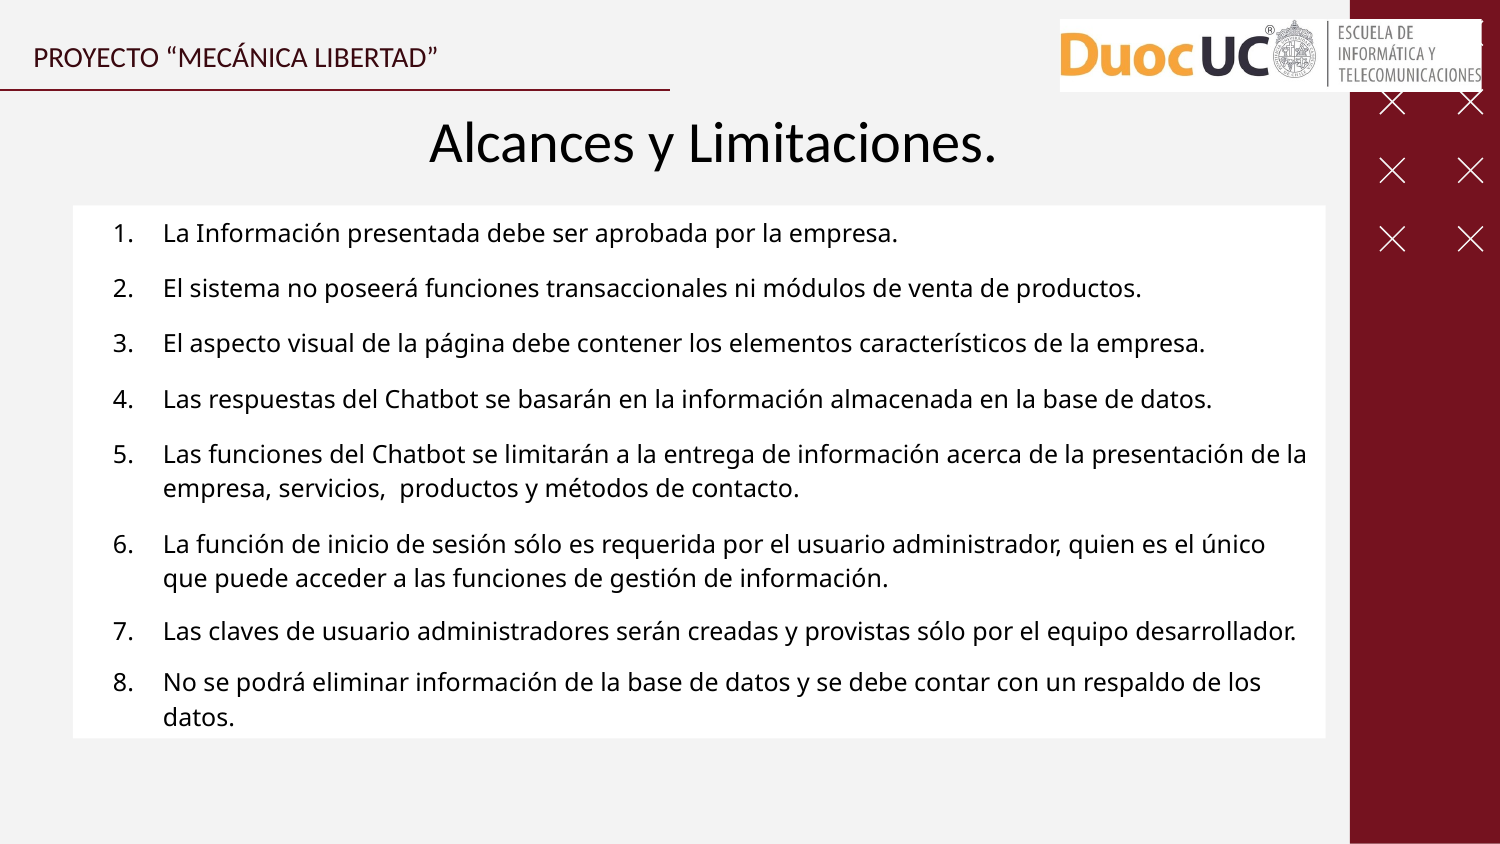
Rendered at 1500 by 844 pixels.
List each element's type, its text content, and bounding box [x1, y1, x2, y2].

picture [1059, 19, 1482, 92]
text_box La Información presentada debe ser aprobada por la empresa. El sistema no poseerá funciones transaccionales ni módulos de venta de productos. El aspecto visual de la página debe contener los elementos característicos de la empresa. Las respuestas del Chatbot se basarán en la información almacenada en la base de datos. Las funciones del Chatbot se limitarán a la entrega de información acerca de la presentación de la empresa, servicios, productos y métodos de contacto. La función de inicio de sesión sólo es requerida por el usuario administrador, quien es el único que puede acceder a las funciones de gestión de información. Las claves de usuario administradores serán creadas y provistas sólo por el equipo desarrollador. No se podrá eliminar información de la base de datos y se debe contar con un respaldo de los datos. [72, 205, 1326, 739]
text_box PROYECTO “MECÁNICA LIBERTAD” [18, 30, 624, 81]
text_box Alcances y Limitaciones. [221, 96, 1207, 182]
